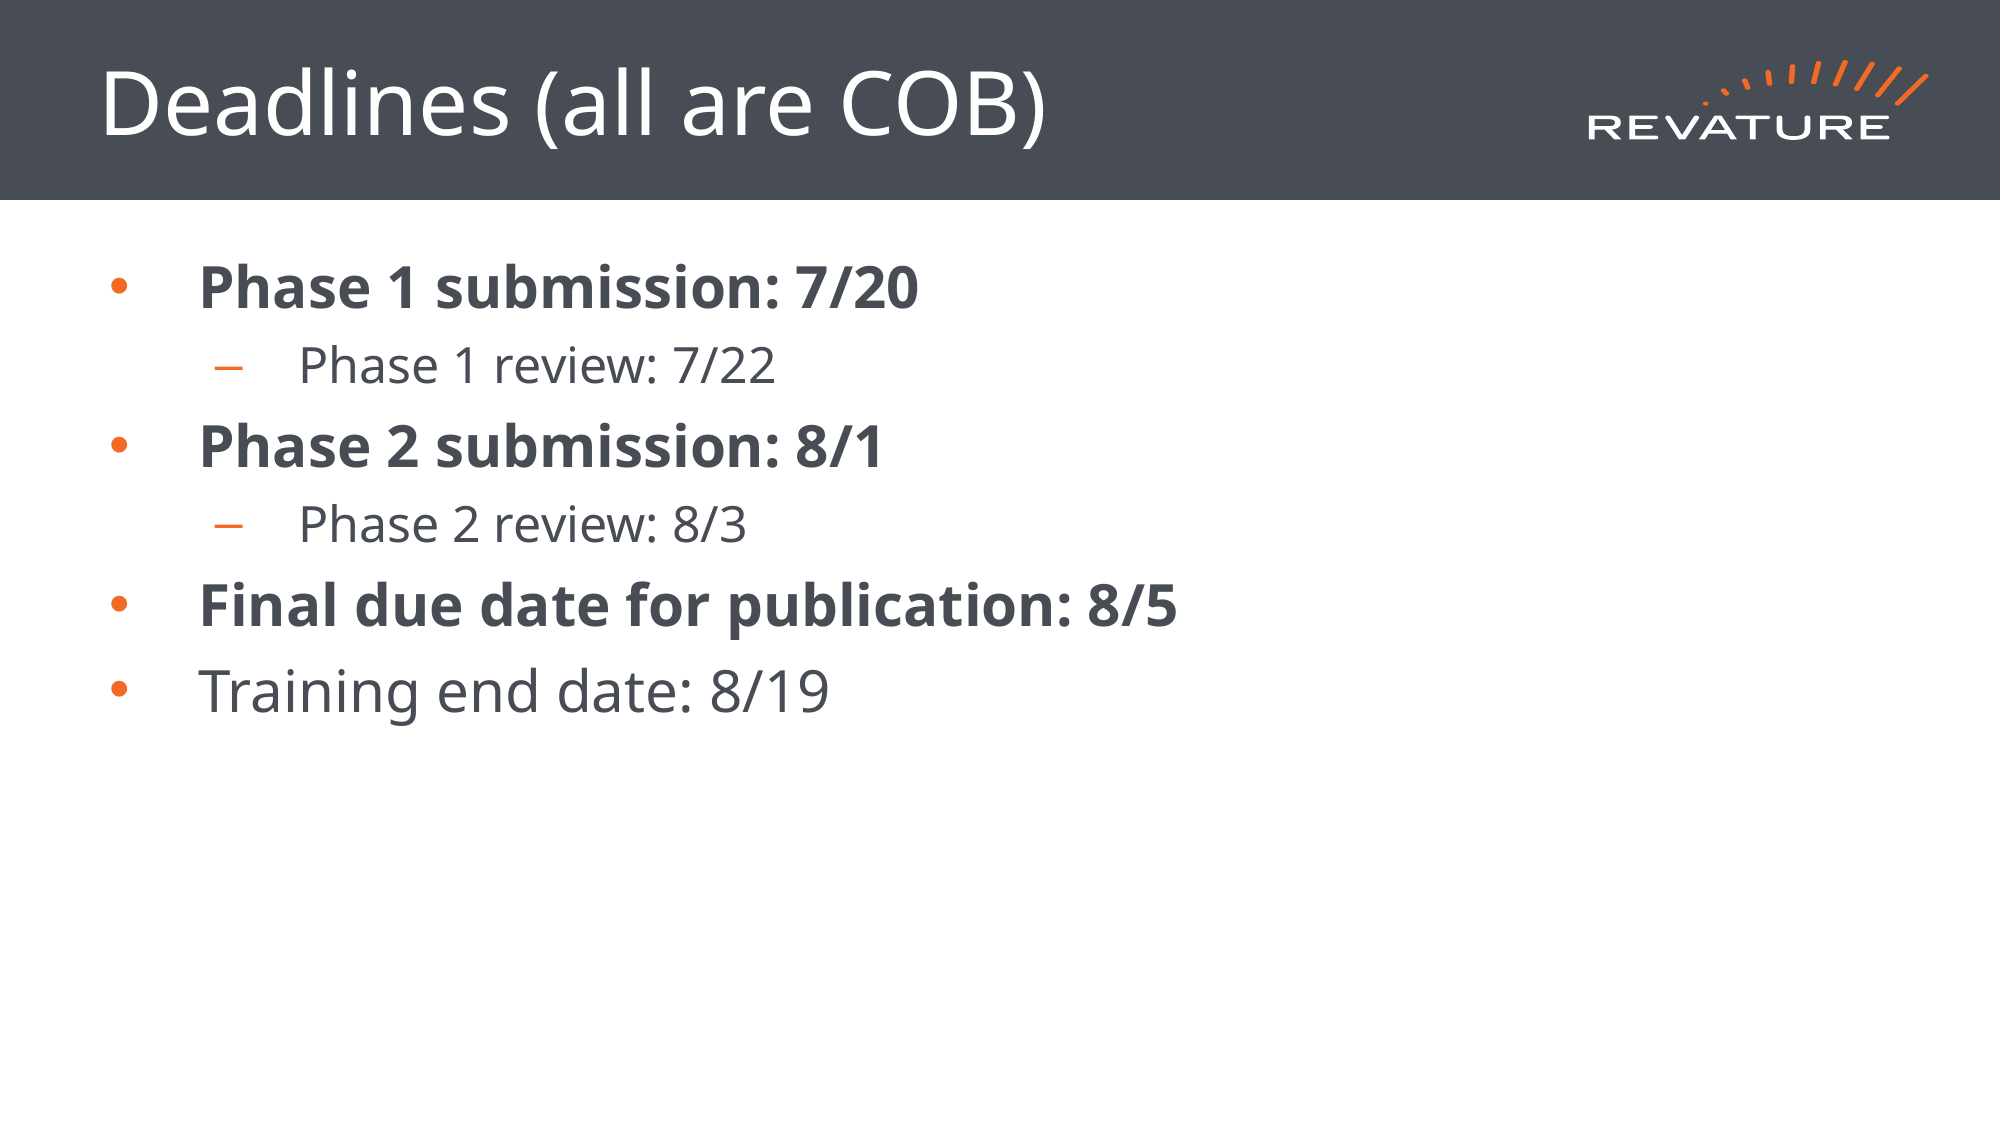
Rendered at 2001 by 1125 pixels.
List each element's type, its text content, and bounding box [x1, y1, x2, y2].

title Deadlines (all are COB) [83, 0, 1445, 200]
list Phase 1 submission: 7/20 Phase 1 review: 7/22 Phase 2 submission: 8/1 Phase 2 review: 8/3 Final due date for publication: 8/5 Training end date: 8/19 [83, 243, 1917, 986]
